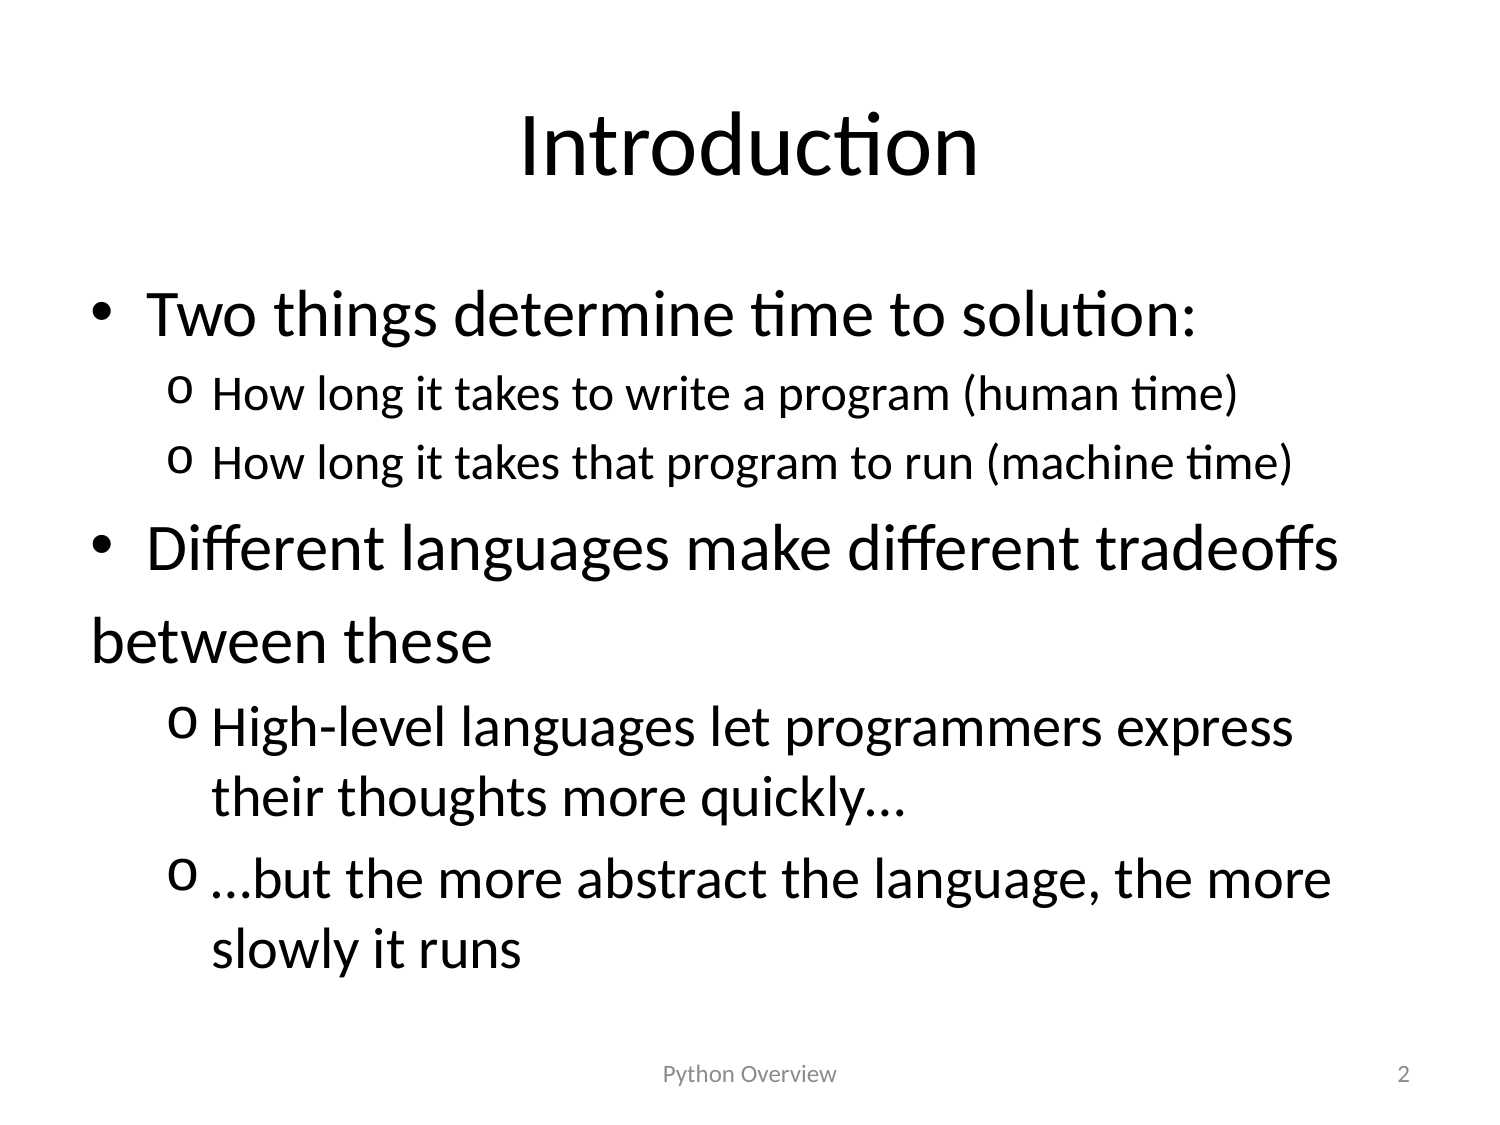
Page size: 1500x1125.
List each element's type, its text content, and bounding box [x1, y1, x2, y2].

list Two things determine time to solution: How long it takes to write a program (human time) How long it takes that program to run (machine time) Different languages make different tradeoffs between these High-level languages let programmers express their thoughts more quickly… …but the more abstract the language, the more slowly it runs [75, 262, 1425, 1005]
slide_number 2 [1074, 1042, 1425, 1103]
footer Python Overview [512, 1042, 988, 1103]
title Introduction [75, 45, 1425, 233]
